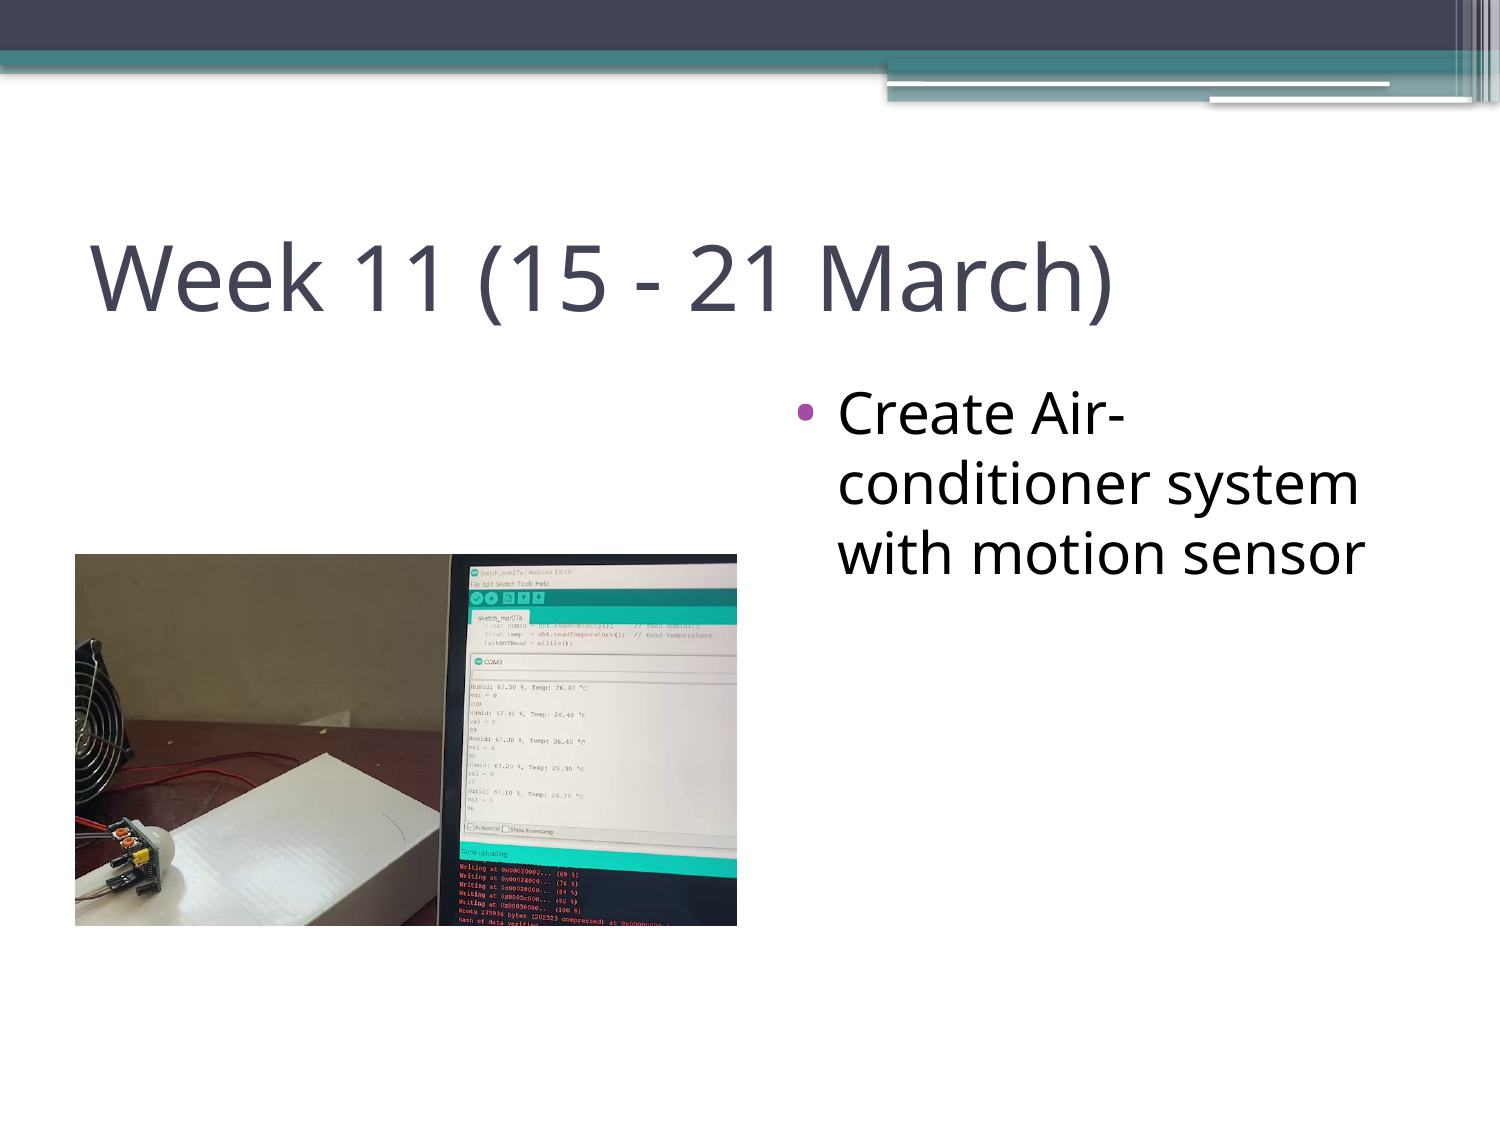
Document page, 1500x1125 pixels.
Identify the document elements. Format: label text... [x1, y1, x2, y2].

list Create Air-conditioner system with motion sensor [762, 368, 1425, 1112]
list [74, 553, 738, 927]
title Week 11 (15 - 21 March) [75, 187, 1425, 363]
